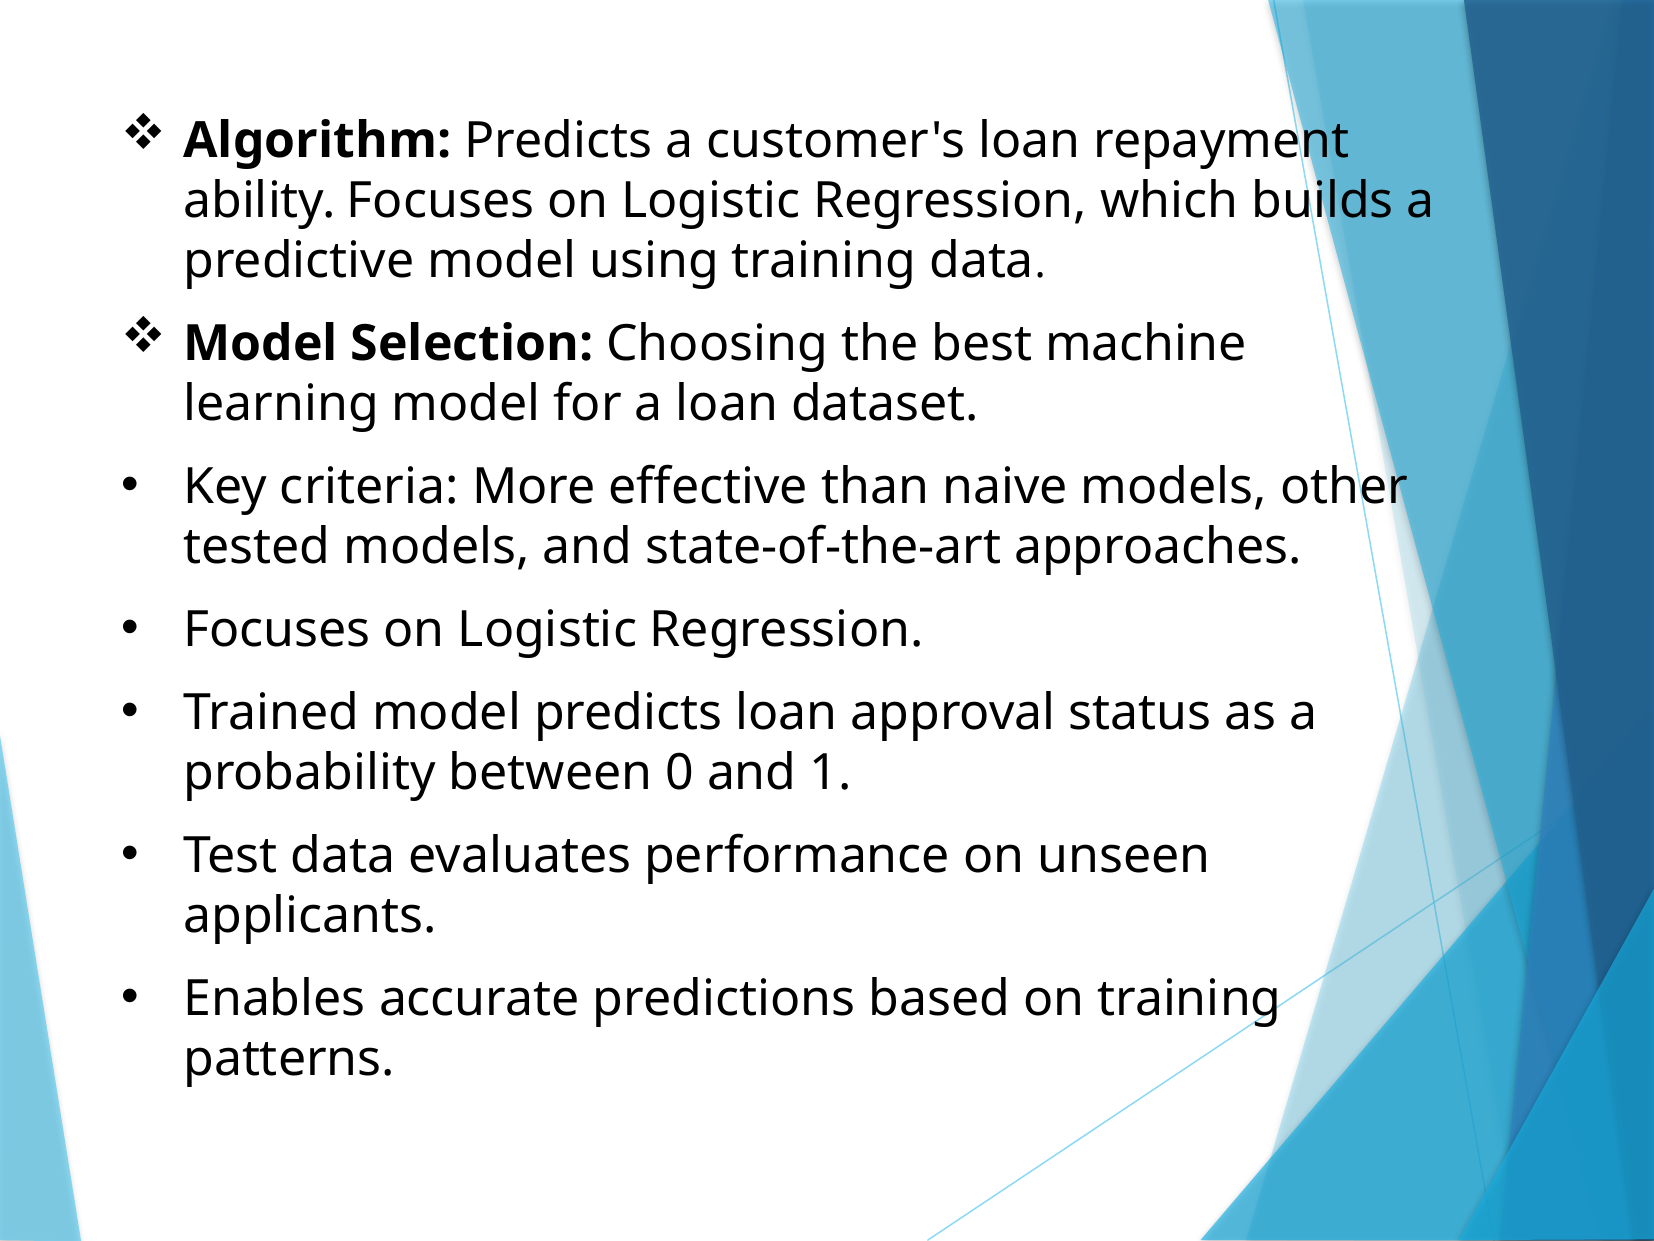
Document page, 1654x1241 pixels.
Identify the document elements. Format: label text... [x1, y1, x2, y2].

list Algorithm: Predicts a customer's loan repayment ability. Focuses on Logistic Regression, which builds a predictive model using training data. Model Selection: Choosing the best machine learning model for a loan dataset. Key criteria: More effective than naive models, other tested models, and state-of-the-art approaches. Focuses on Logistic Regression. Trained model predicts loan approval status as a probability between 0 and 1. Test data evaluates performance on unseen applicants. Enables accurate predictions based on training patterns. [106, 100, 1461, 1081]
